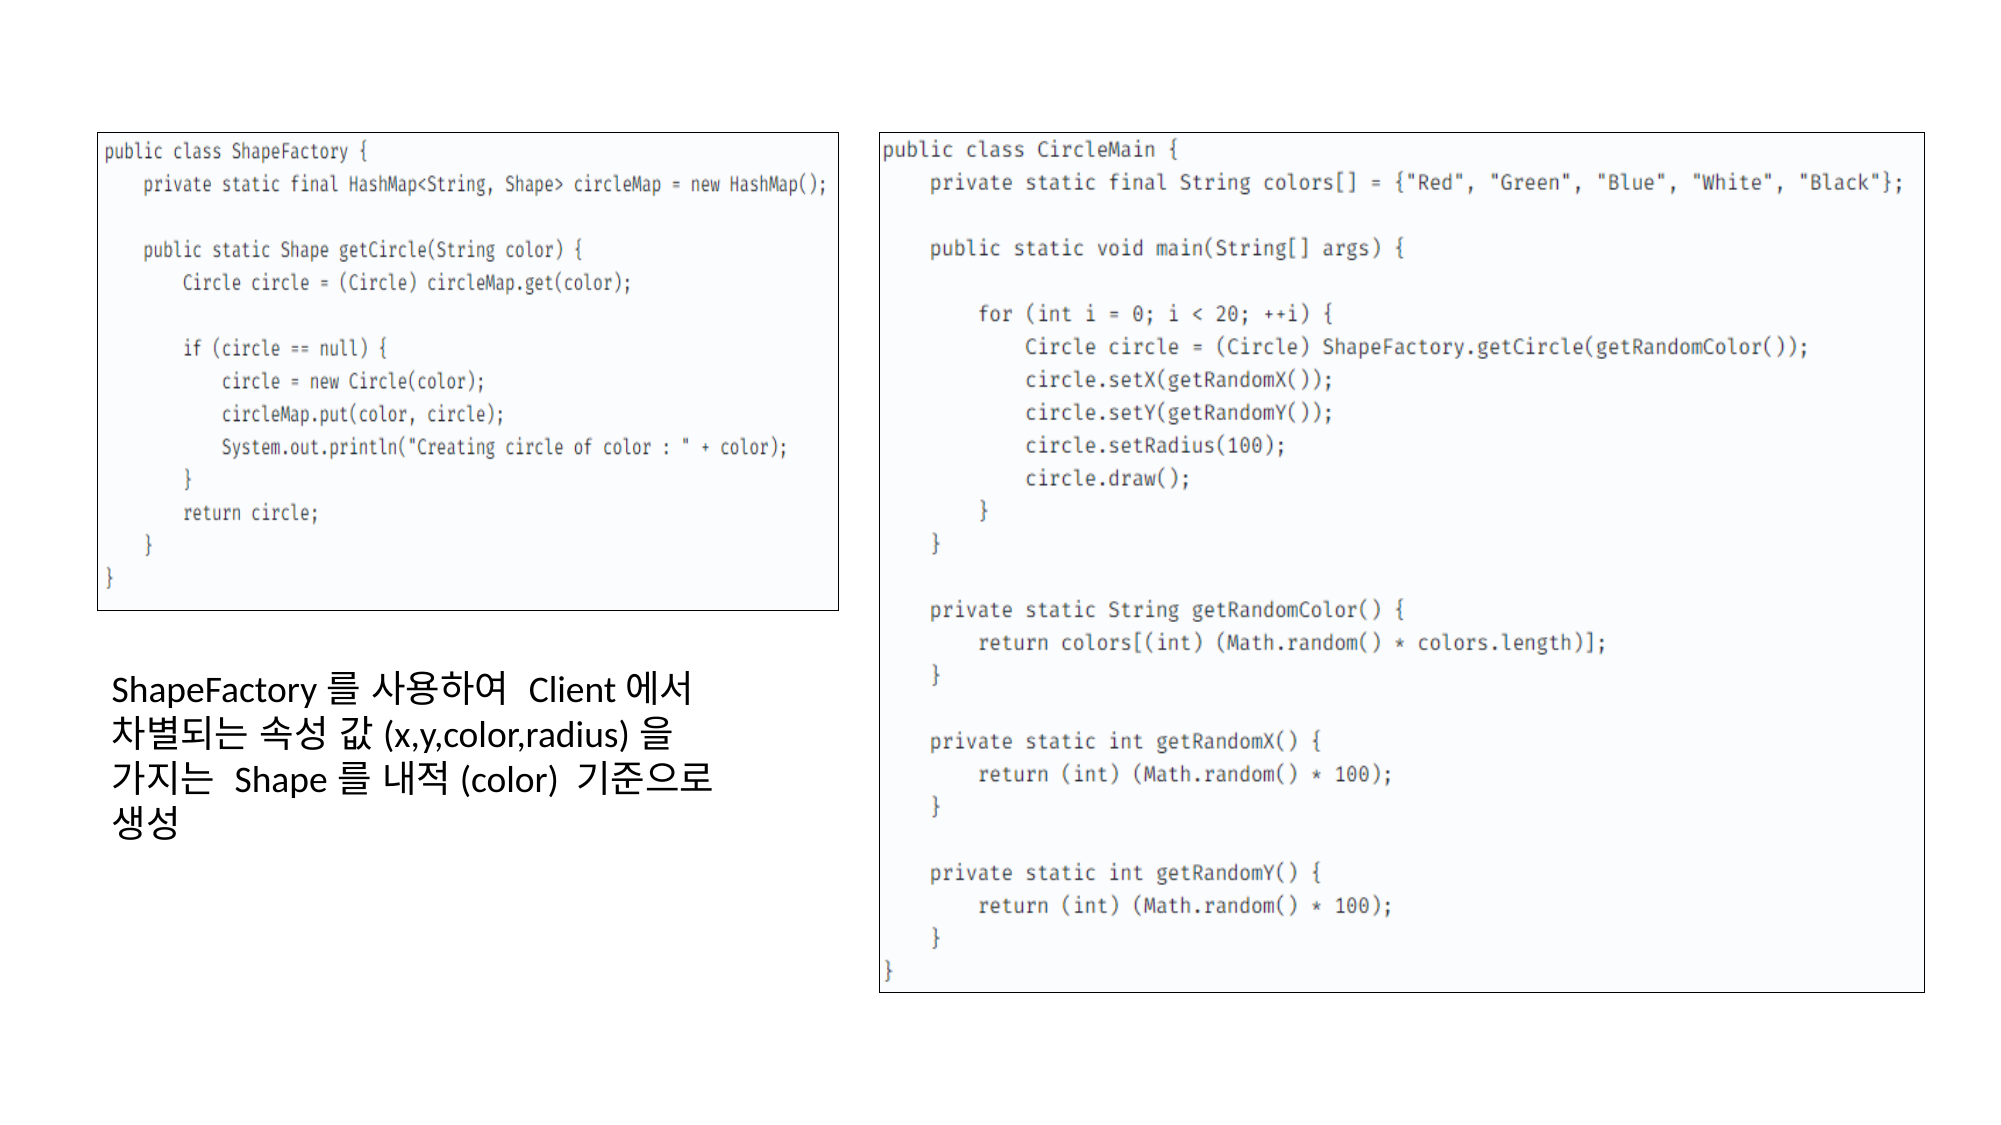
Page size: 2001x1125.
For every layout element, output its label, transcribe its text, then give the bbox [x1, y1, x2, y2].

text_box ShapeFactory를 사용하여 Client에서 차별되는 속성 값(x,y,color,radius)을 가지는 Shape를 내적(color) 기준으로 생성 [96, 657, 788, 853]
picture [96, 132, 839, 611]
picture [879, 132, 1925, 993]
